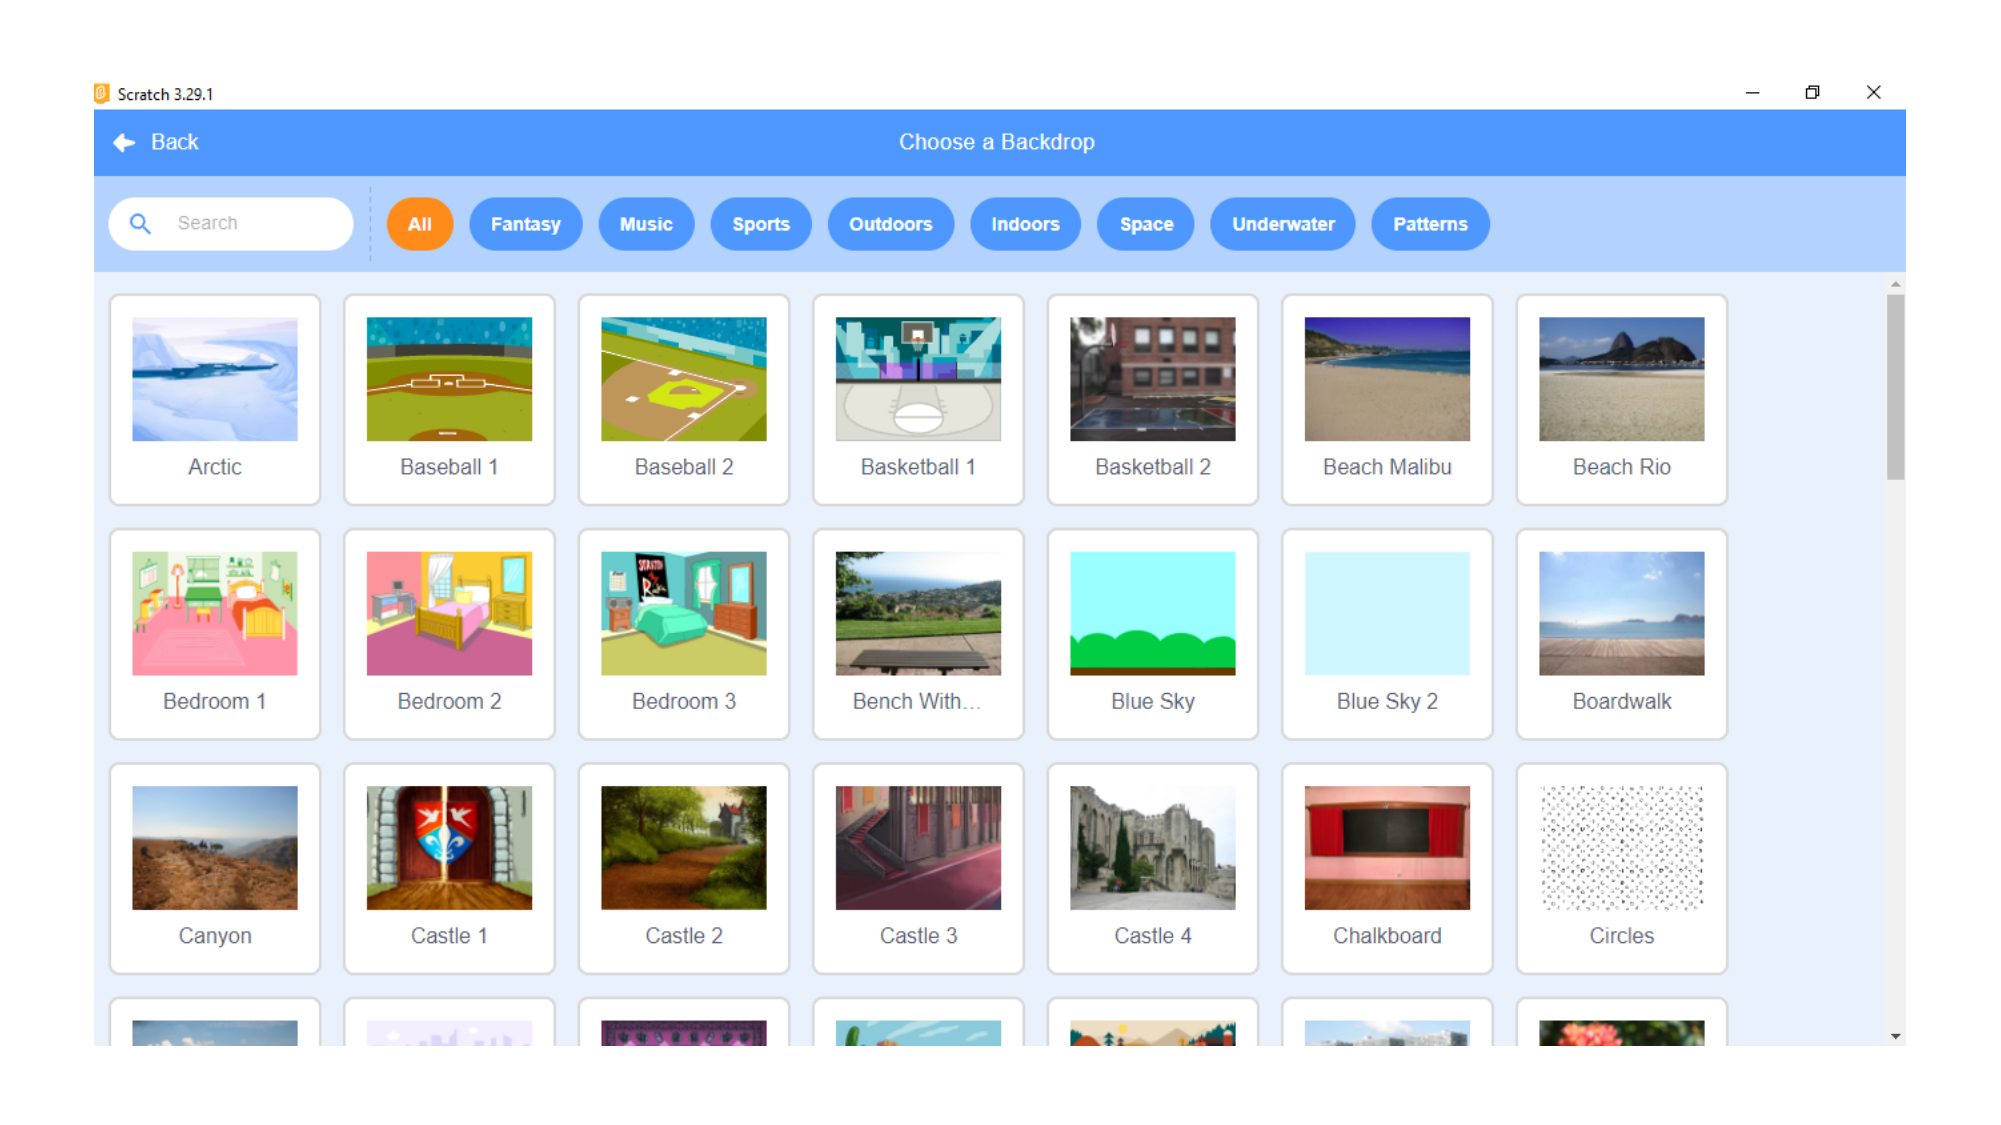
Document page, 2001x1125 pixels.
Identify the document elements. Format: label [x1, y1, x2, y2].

picture [94, 79, 1906, 1046]
